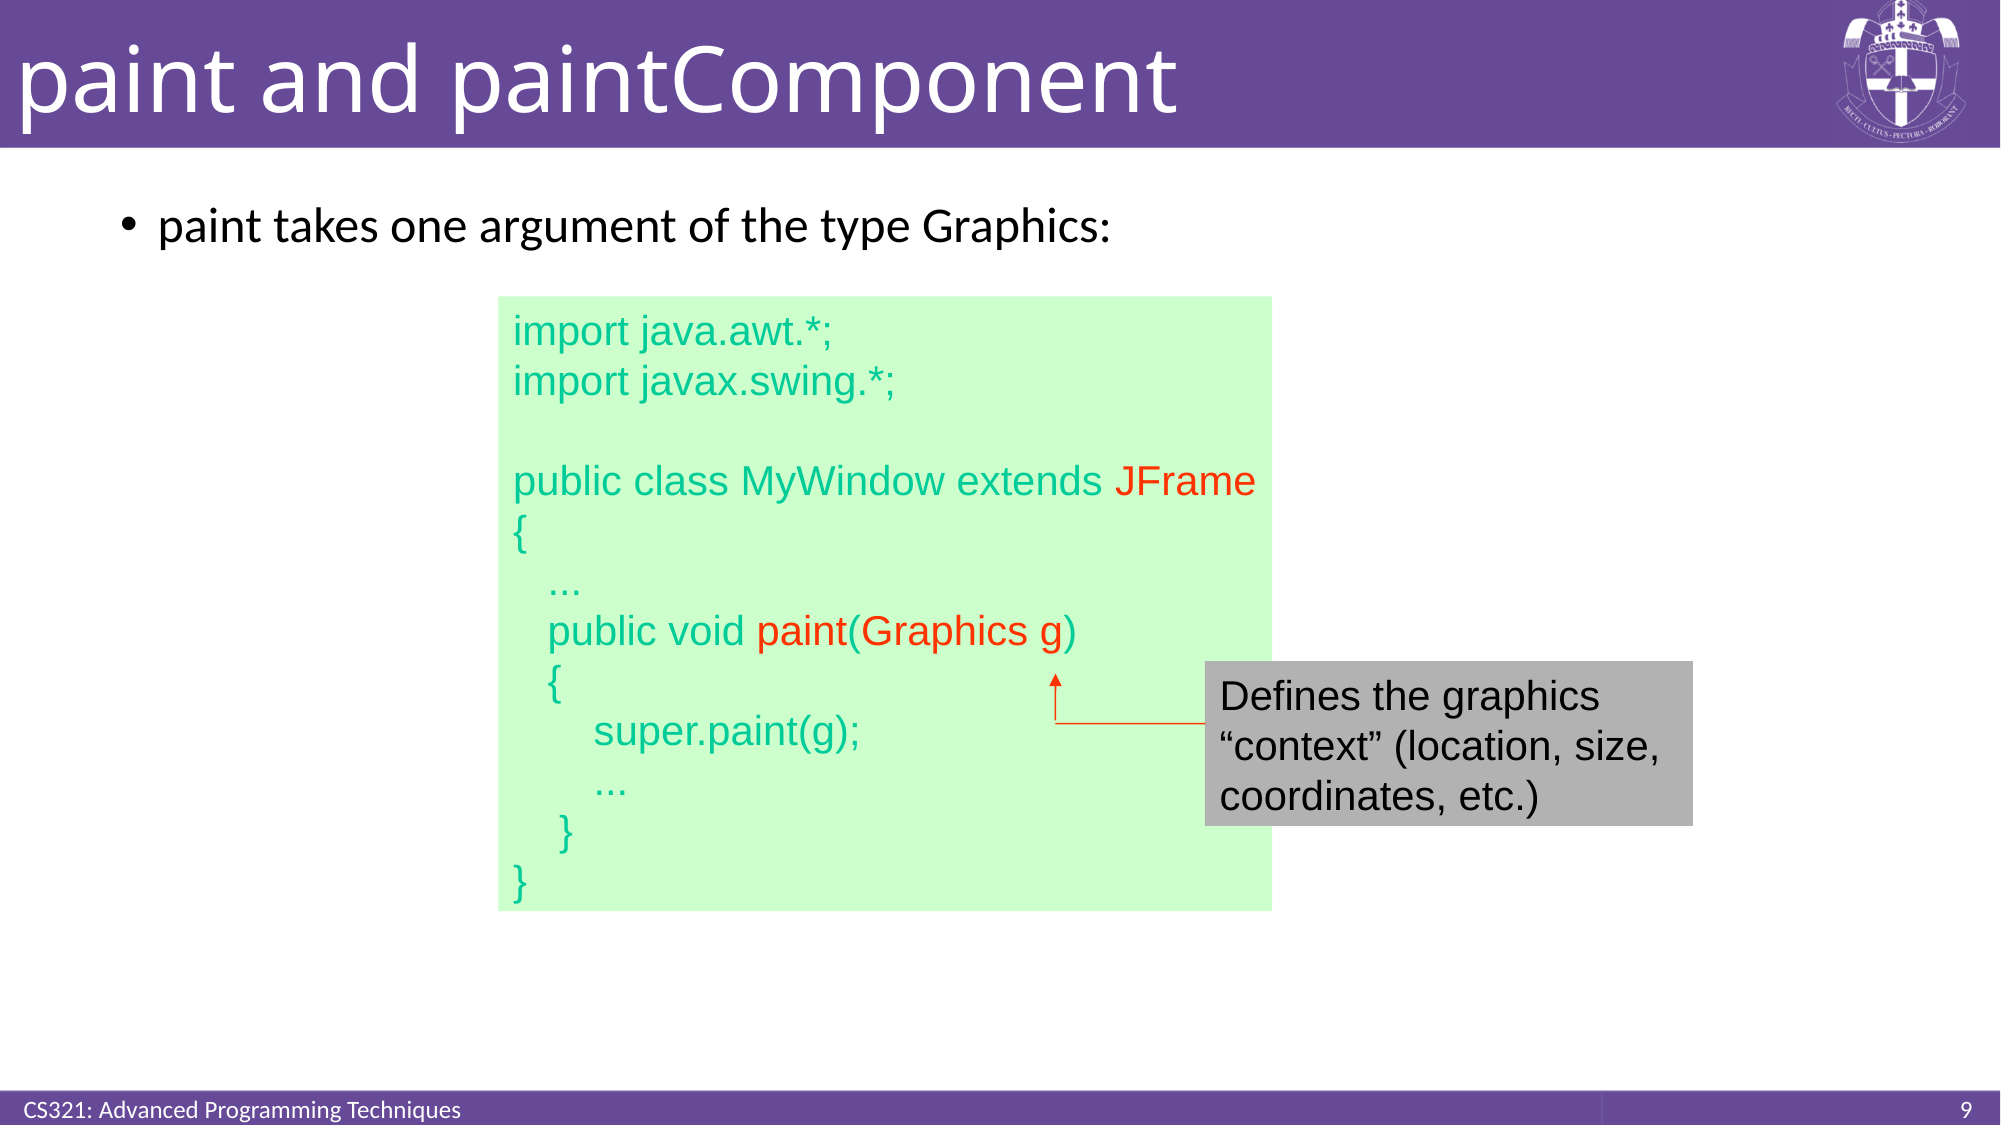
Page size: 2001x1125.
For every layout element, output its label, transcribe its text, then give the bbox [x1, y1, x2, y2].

text_box [1049, 673, 1062, 721]
text_box import java.awt.*; import javax.swing.*; public class MyWindow extends JFrame { ... public void paint(Graphics g) { super.paint(g); ... } } [498, 296, 1273, 912]
footer CS321: Advanced Programming Techniques [8, 1078, 499, 1125]
slide_number 9 [1862, 1078, 1994, 1125]
picture [0, 0, 2001, 1125]
title paint and paintComponent [0, 0, 1725, 192]
list paint takes one argument of the type Graphics: [105, 191, 1831, 1017]
text_box Defines the graphics “context” (location, size, coordinates, etc.) [1204, 661, 1693, 826]
